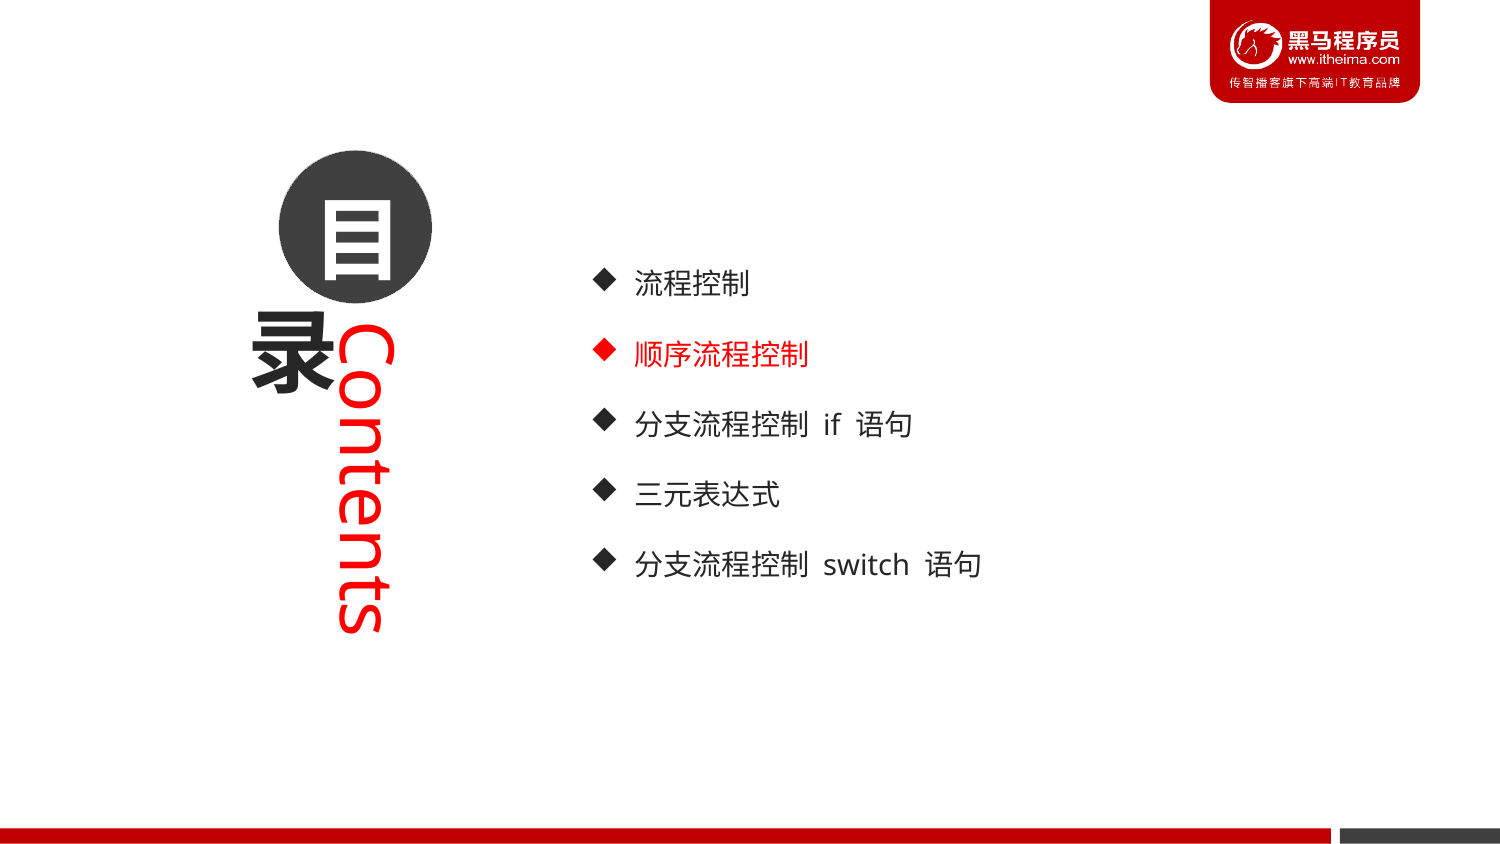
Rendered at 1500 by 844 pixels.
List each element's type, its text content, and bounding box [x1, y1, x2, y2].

picture [1211, 11, 1419, 97]
list 流程控制 顺序流程控制 分支流程控制 if 语句 三元表达式 分支流程控制 switch 语句 [575, 223, 1394, 641]
